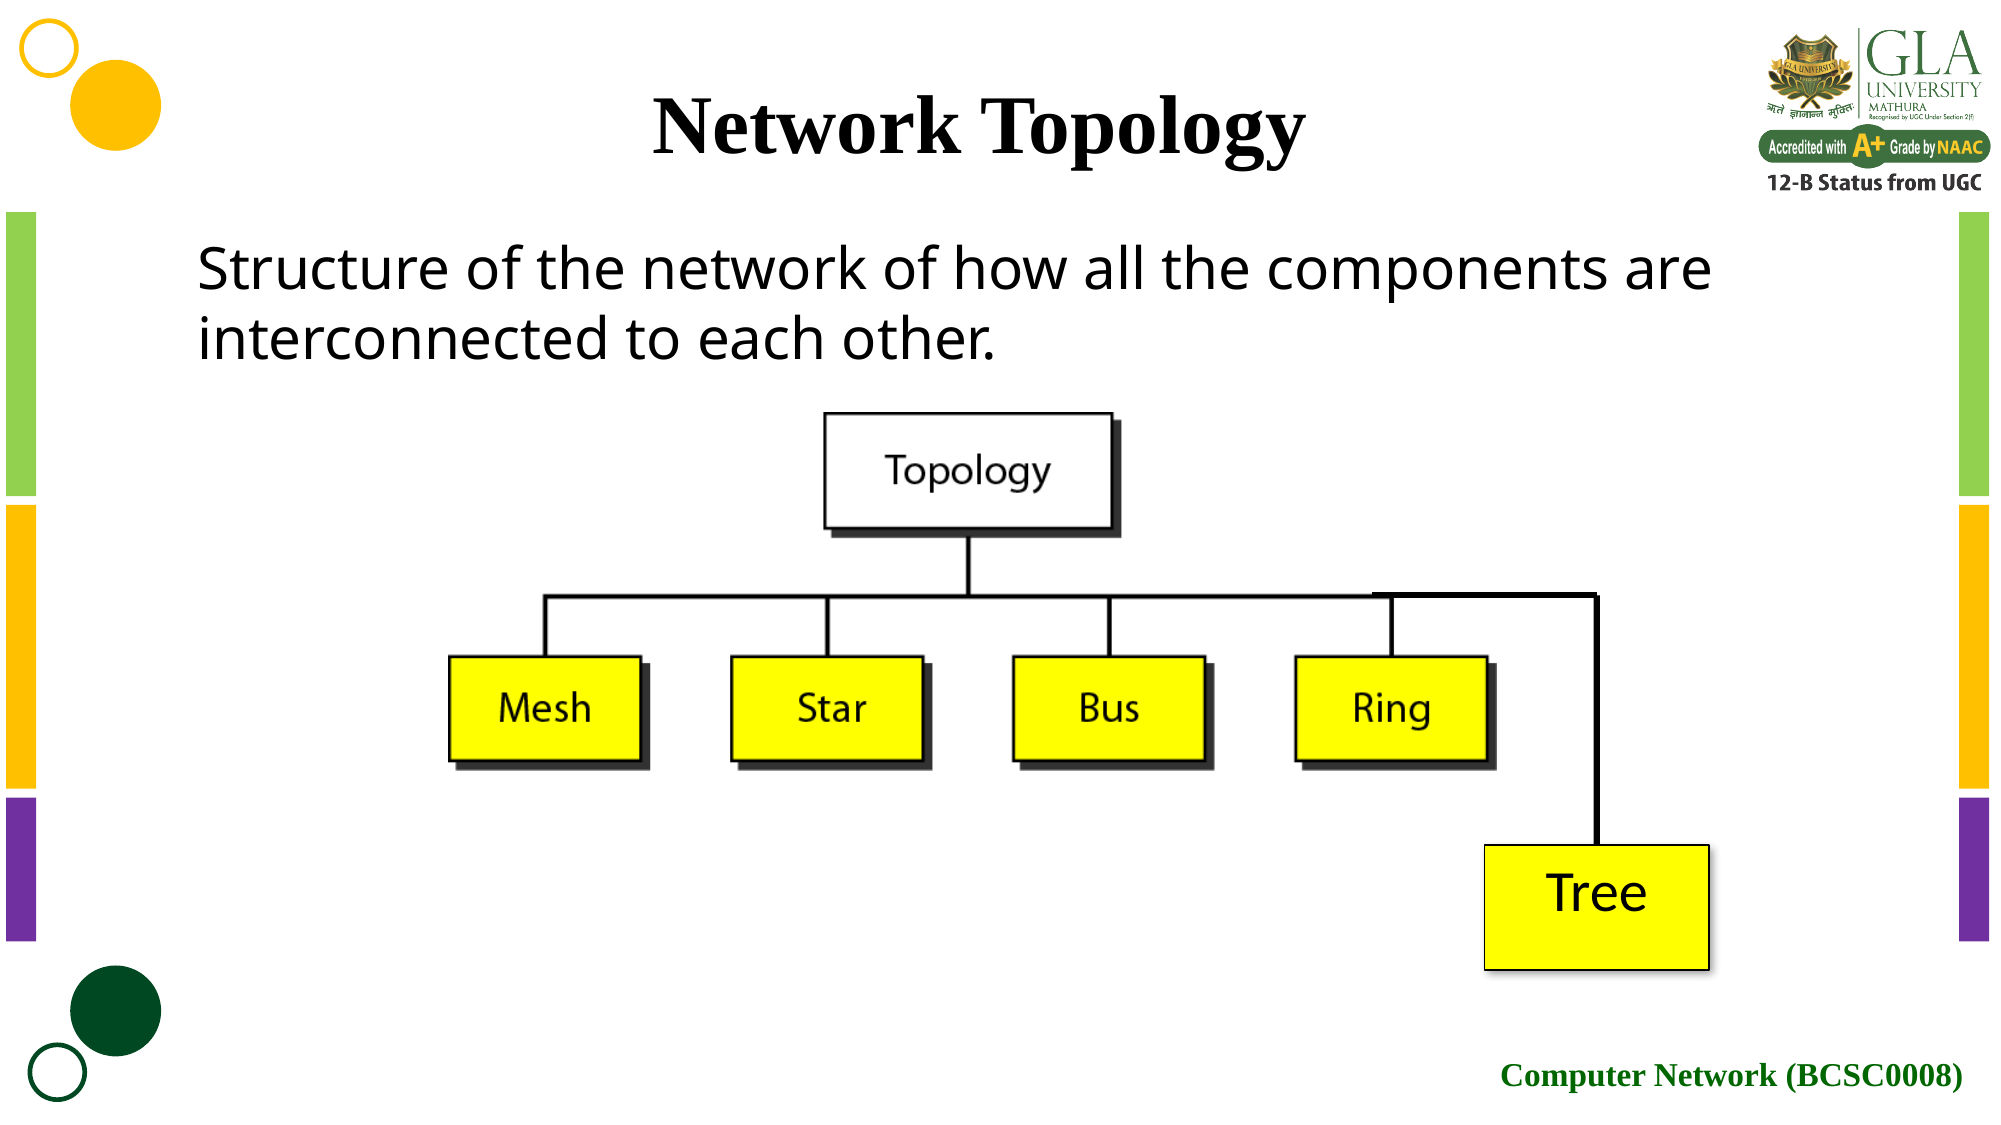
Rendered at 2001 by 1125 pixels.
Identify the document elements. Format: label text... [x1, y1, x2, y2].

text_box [448, 412, 1710, 971]
picture [1749, 18, 2000, 200]
text_box Structure of the network of how all the components are interconnected to each other. [182, 223, 1911, 379]
subtitle Network Topology [229, 73, 1730, 191]
